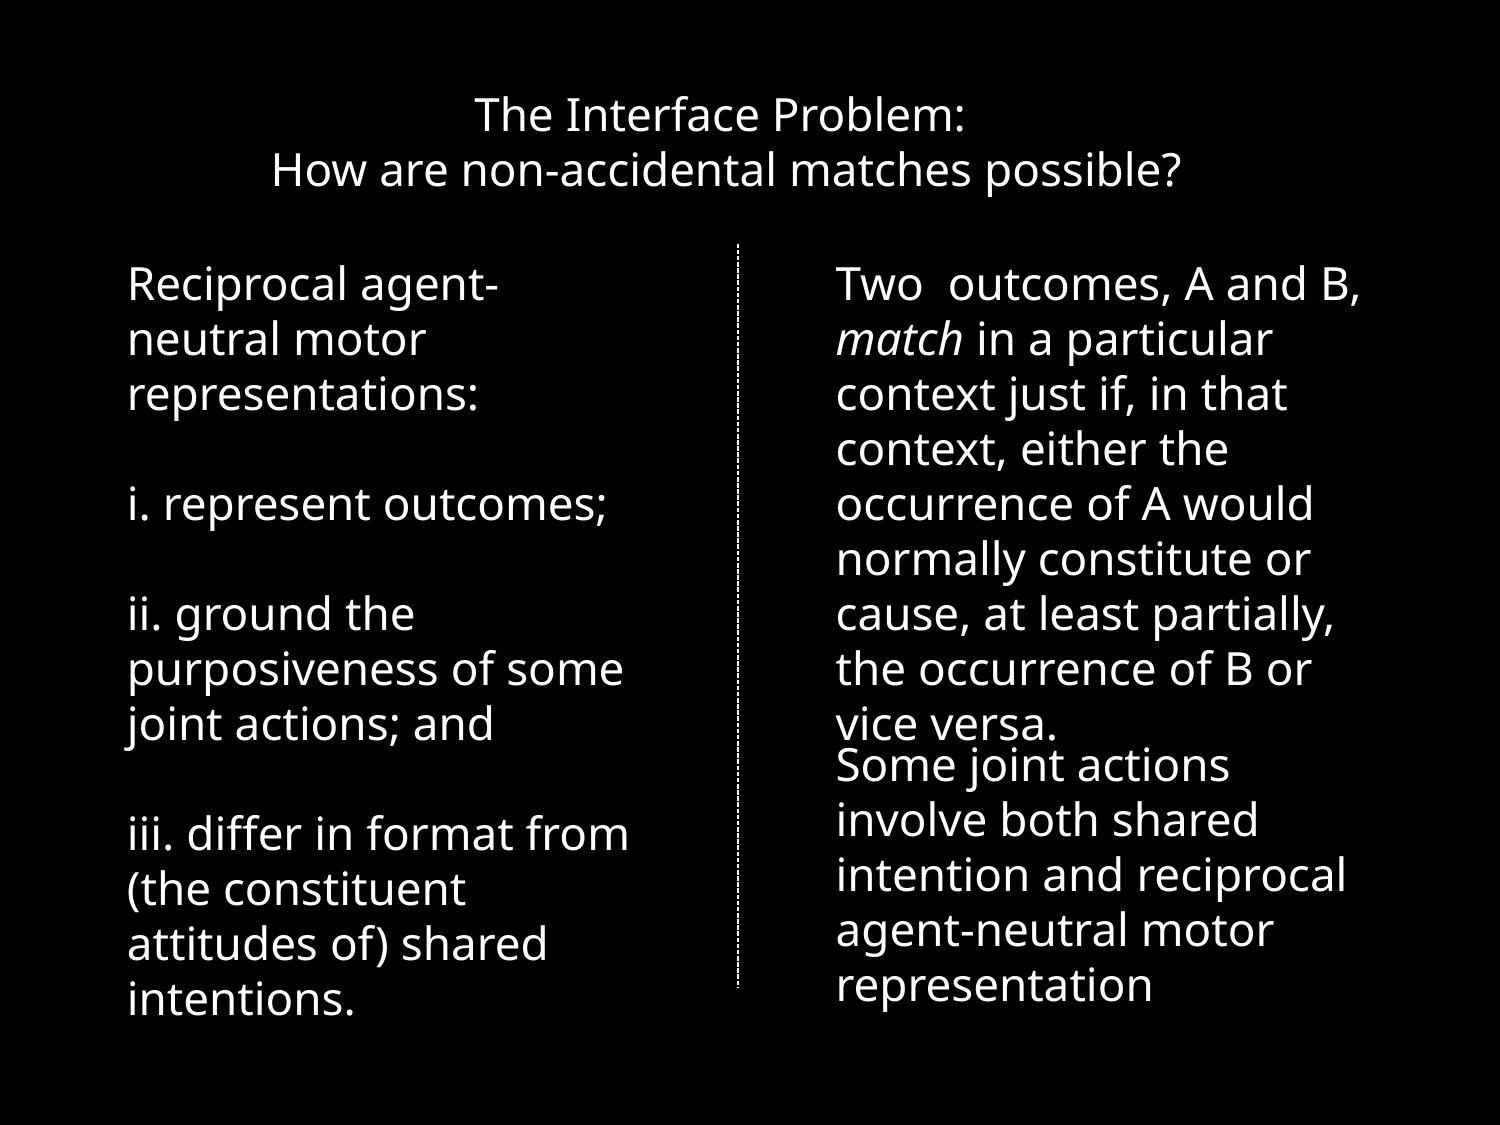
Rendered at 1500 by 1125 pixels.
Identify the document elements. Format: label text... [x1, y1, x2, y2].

text_box Two outcomes, A and B, match in a particular context just if, in that context, either the occurrence of A would normally constitute or cause, at least partially, the occurrence of B or vice versa. [820, 247, 1421, 757]
text_box Reciprocal agent-neutral motor representations: i. represent outcomes; ii. ground the purposiveness of some joint actions; and iii. differ in format from (the constituent attitudes of) shared intentions. [112, 247, 656, 1032]
text_box Some joint actions involve both shared intention and reciprocal agent-neutral motor representation [820, 727, 1409, 1018]
text_box The Interface Problem: How are non-accidental matches possible? [135, 78, 1317, 259]
